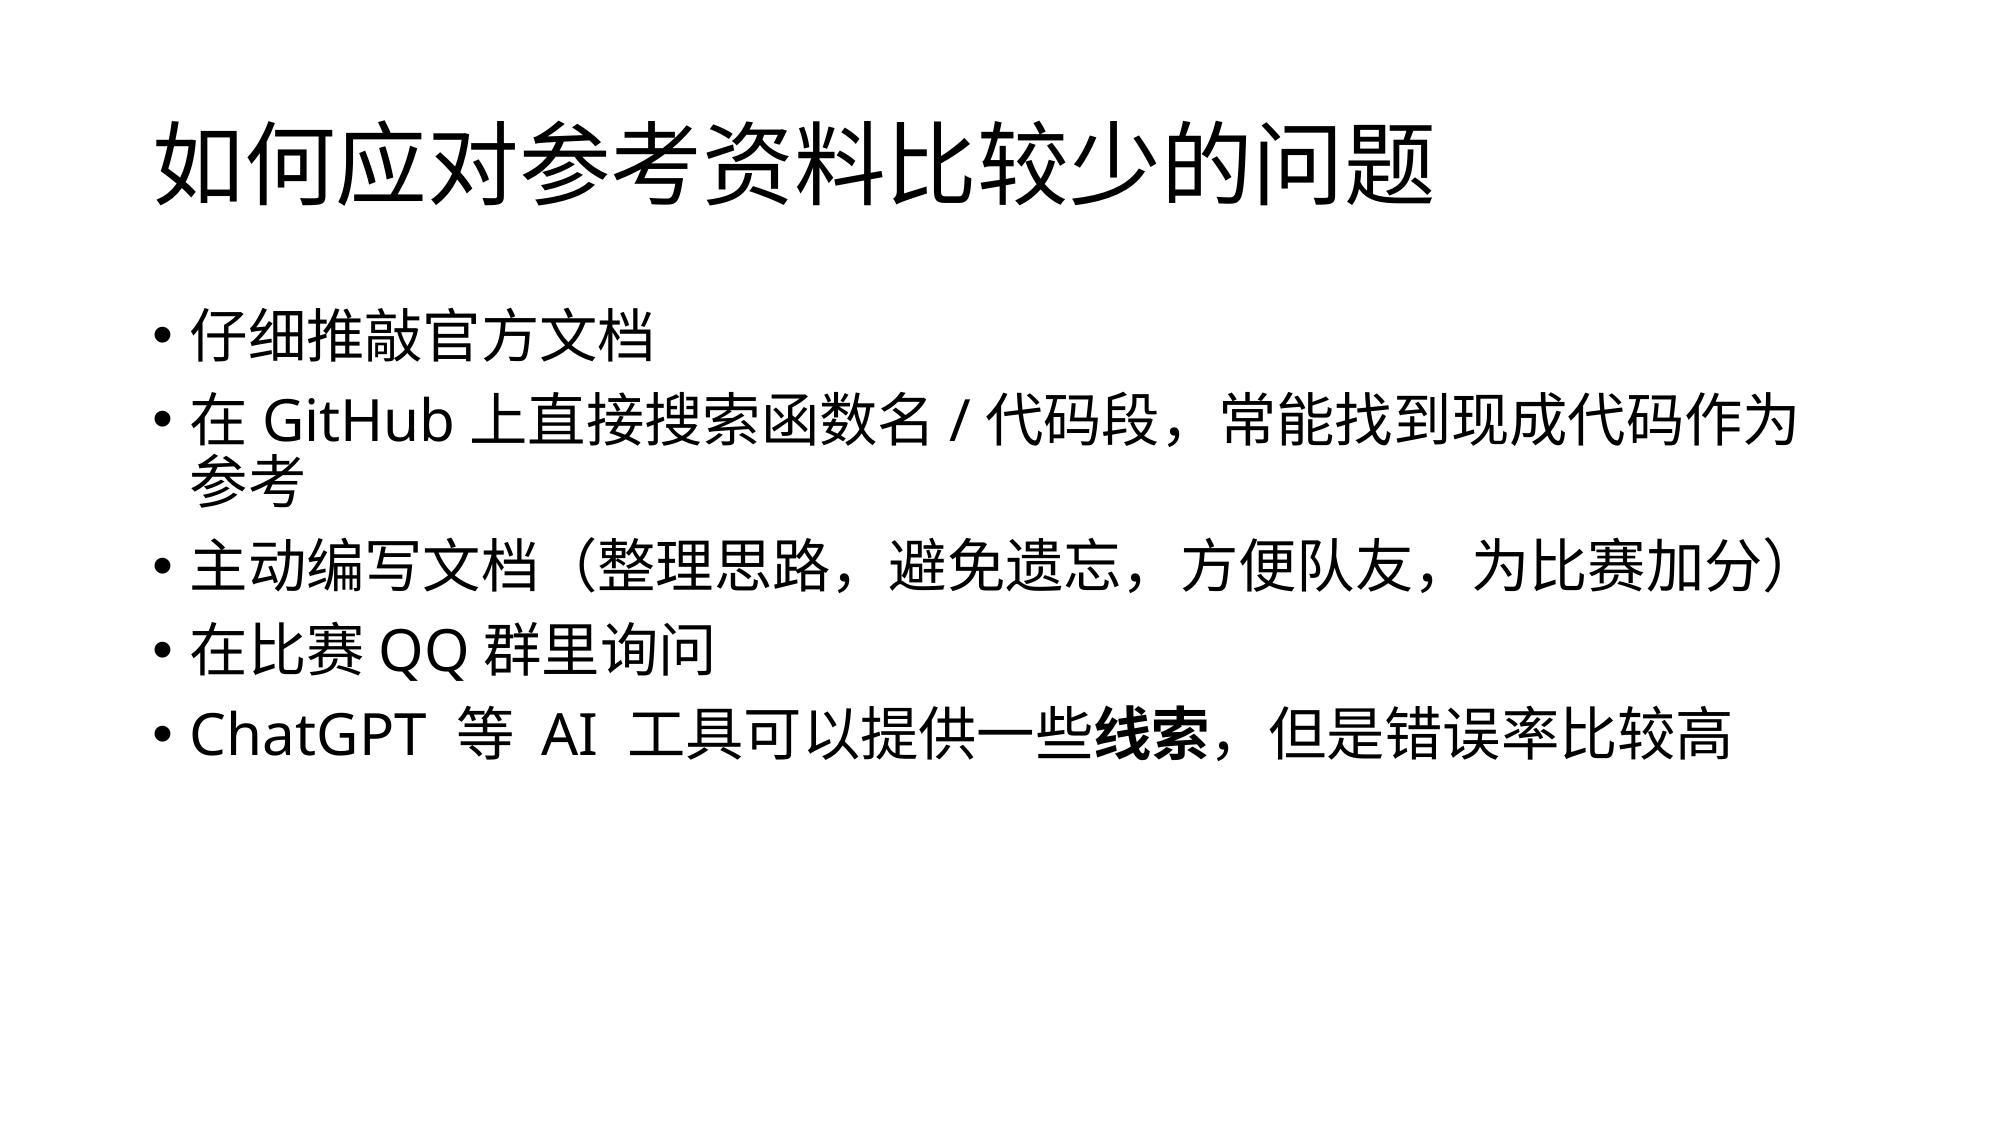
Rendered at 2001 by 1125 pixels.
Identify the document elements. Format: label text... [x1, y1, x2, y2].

list 仔细推敲官方文档 在GitHub上直接搜索函数名/代码段，常能找到现成代码作为参考 主动编写文档（整理思路，避免遗忘，方便队友，为比赛加分） 在比赛QQ群里询问 ChatGPT 等 AI 工具可以提供一些线索，但是错误率比较高 [137, 299, 1863, 1014]
title 如何应对参考资料比较少的问题 [137, 59, 1863, 278]
